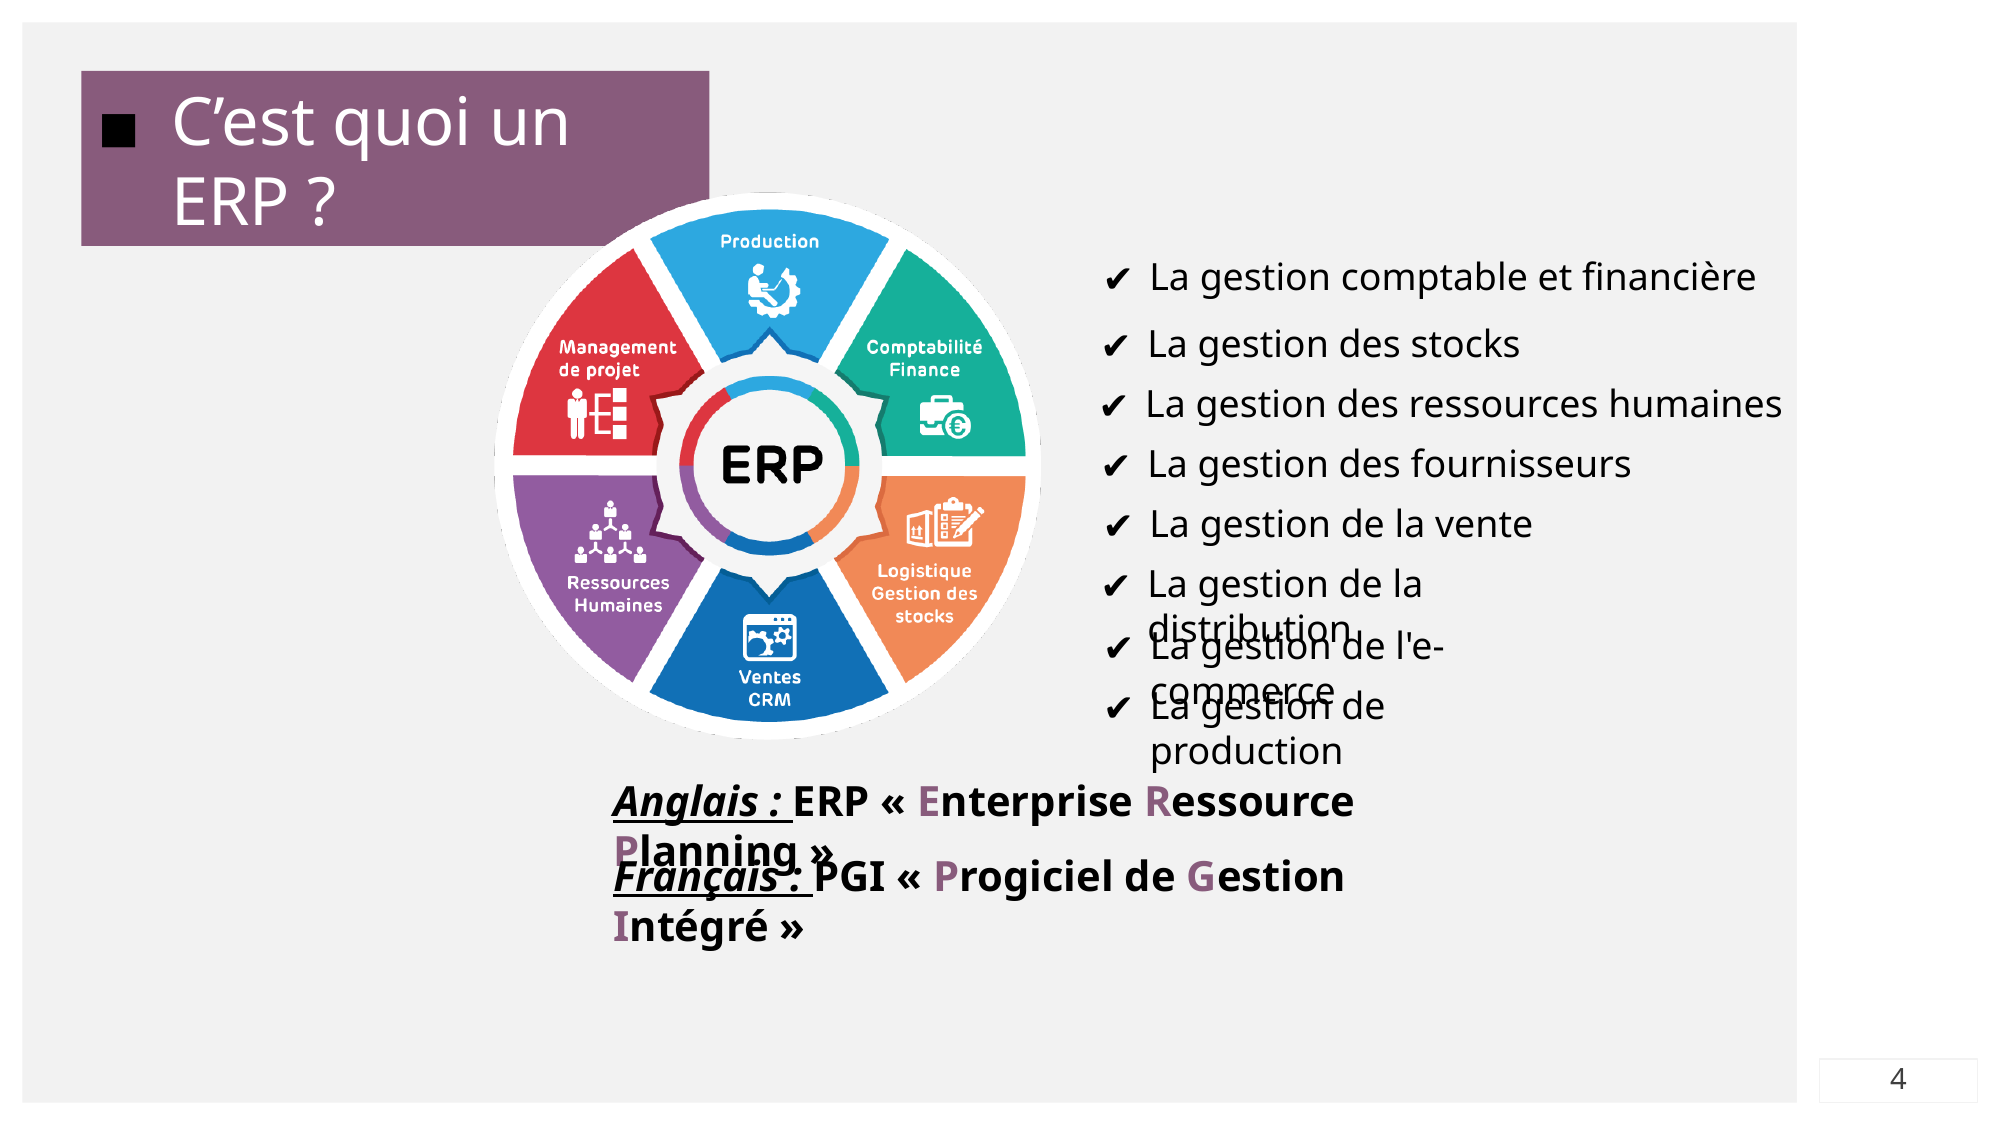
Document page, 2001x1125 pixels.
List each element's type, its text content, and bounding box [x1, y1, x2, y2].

text_box La gestion des fournisseurs [1085, 432, 1998, 493]
text_box La gestion comptable et financière [1087, 245, 2000, 306]
text_box La gestion de la vente [1087, 492, 2000, 553]
text_box Français : PGI « Progiciel de Gestion Intégré » [598, 841, 1511, 957]
text_box La gestion de l'e-commerce [1088, 614, 1597, 675]
text_box La gestion de la distribution [1085, 552, 1596, 614]
text_box La gestion des stocks [1085, 312, 1998, 373]
text_box C’est quoi un ERP ? [81, 70, 710, 246]
slide_number ‹#› [1819, 1058, 1978, 1103]
picture [483, 169, 1055, 783]
text_box La gestion de production [1088, 674, 1554, 736]
text_box La gestion des ressources humaines [1083, 372, 1996, 433]
text_box Anglais : ERP « Enterprise Ressource Planning » [598, 767, 1511, 841]
